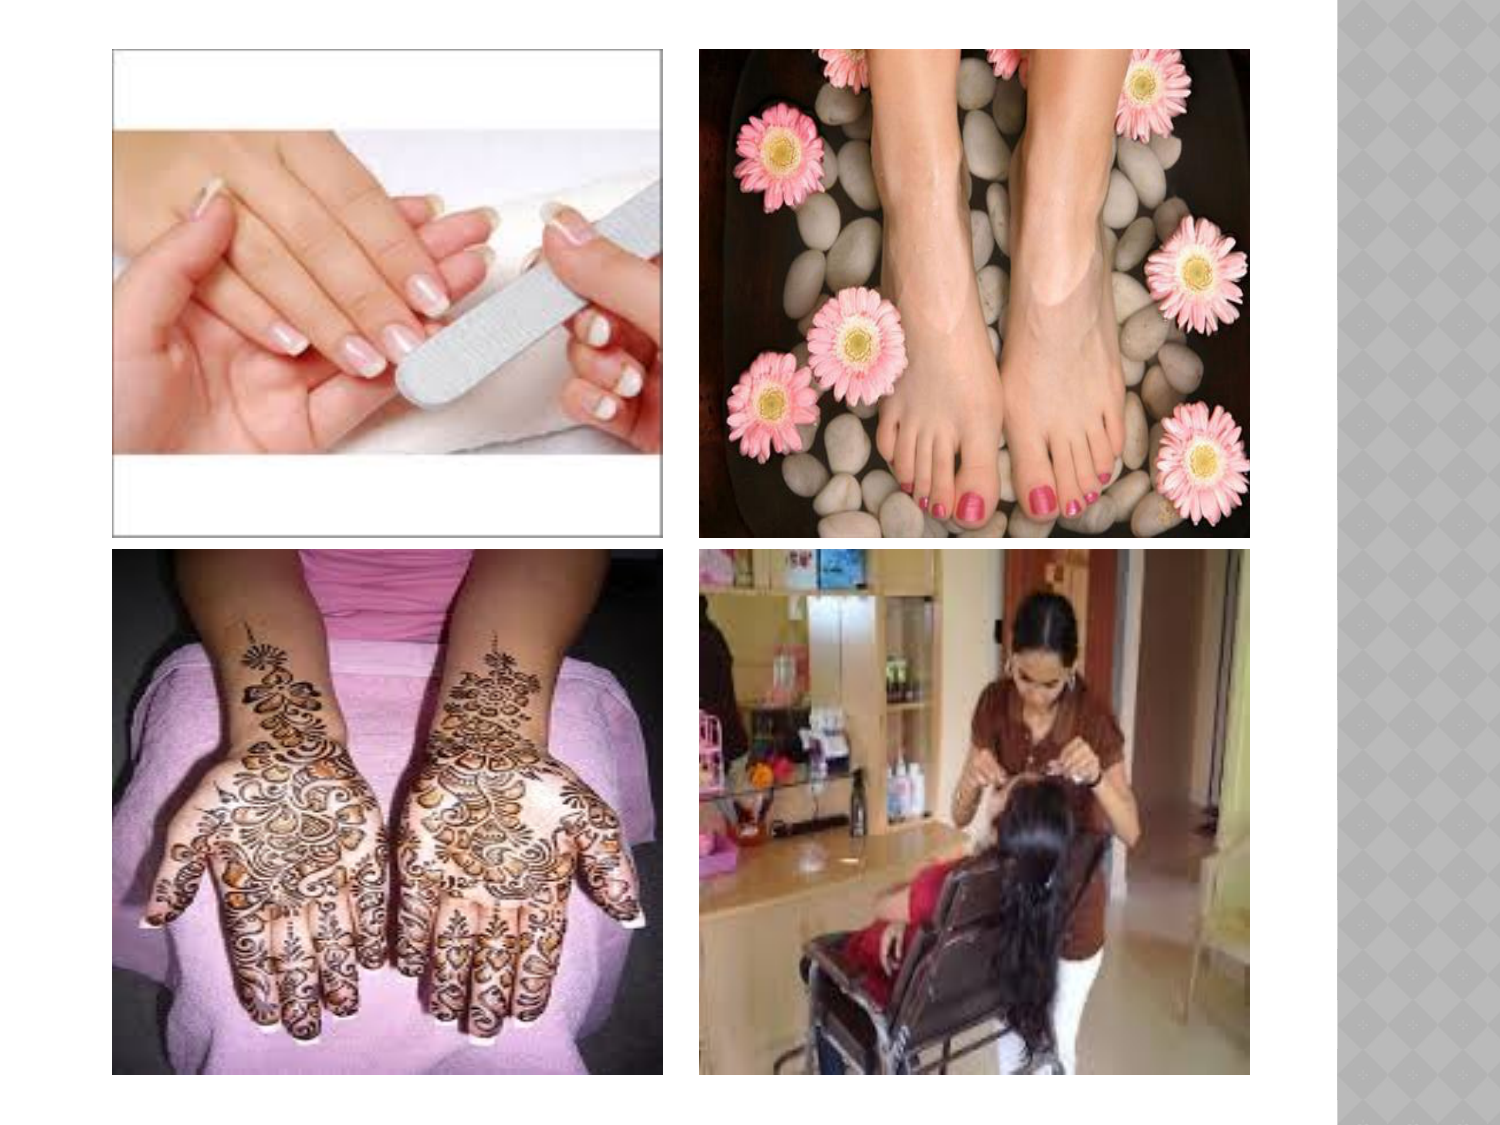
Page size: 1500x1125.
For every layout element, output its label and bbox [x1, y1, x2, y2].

picture [112, 549, 663, 1076]
picture [699, 49, 1251, 538]
picture [699, 549, 1251, 1076]
picture [112, 49, 663, 538]
